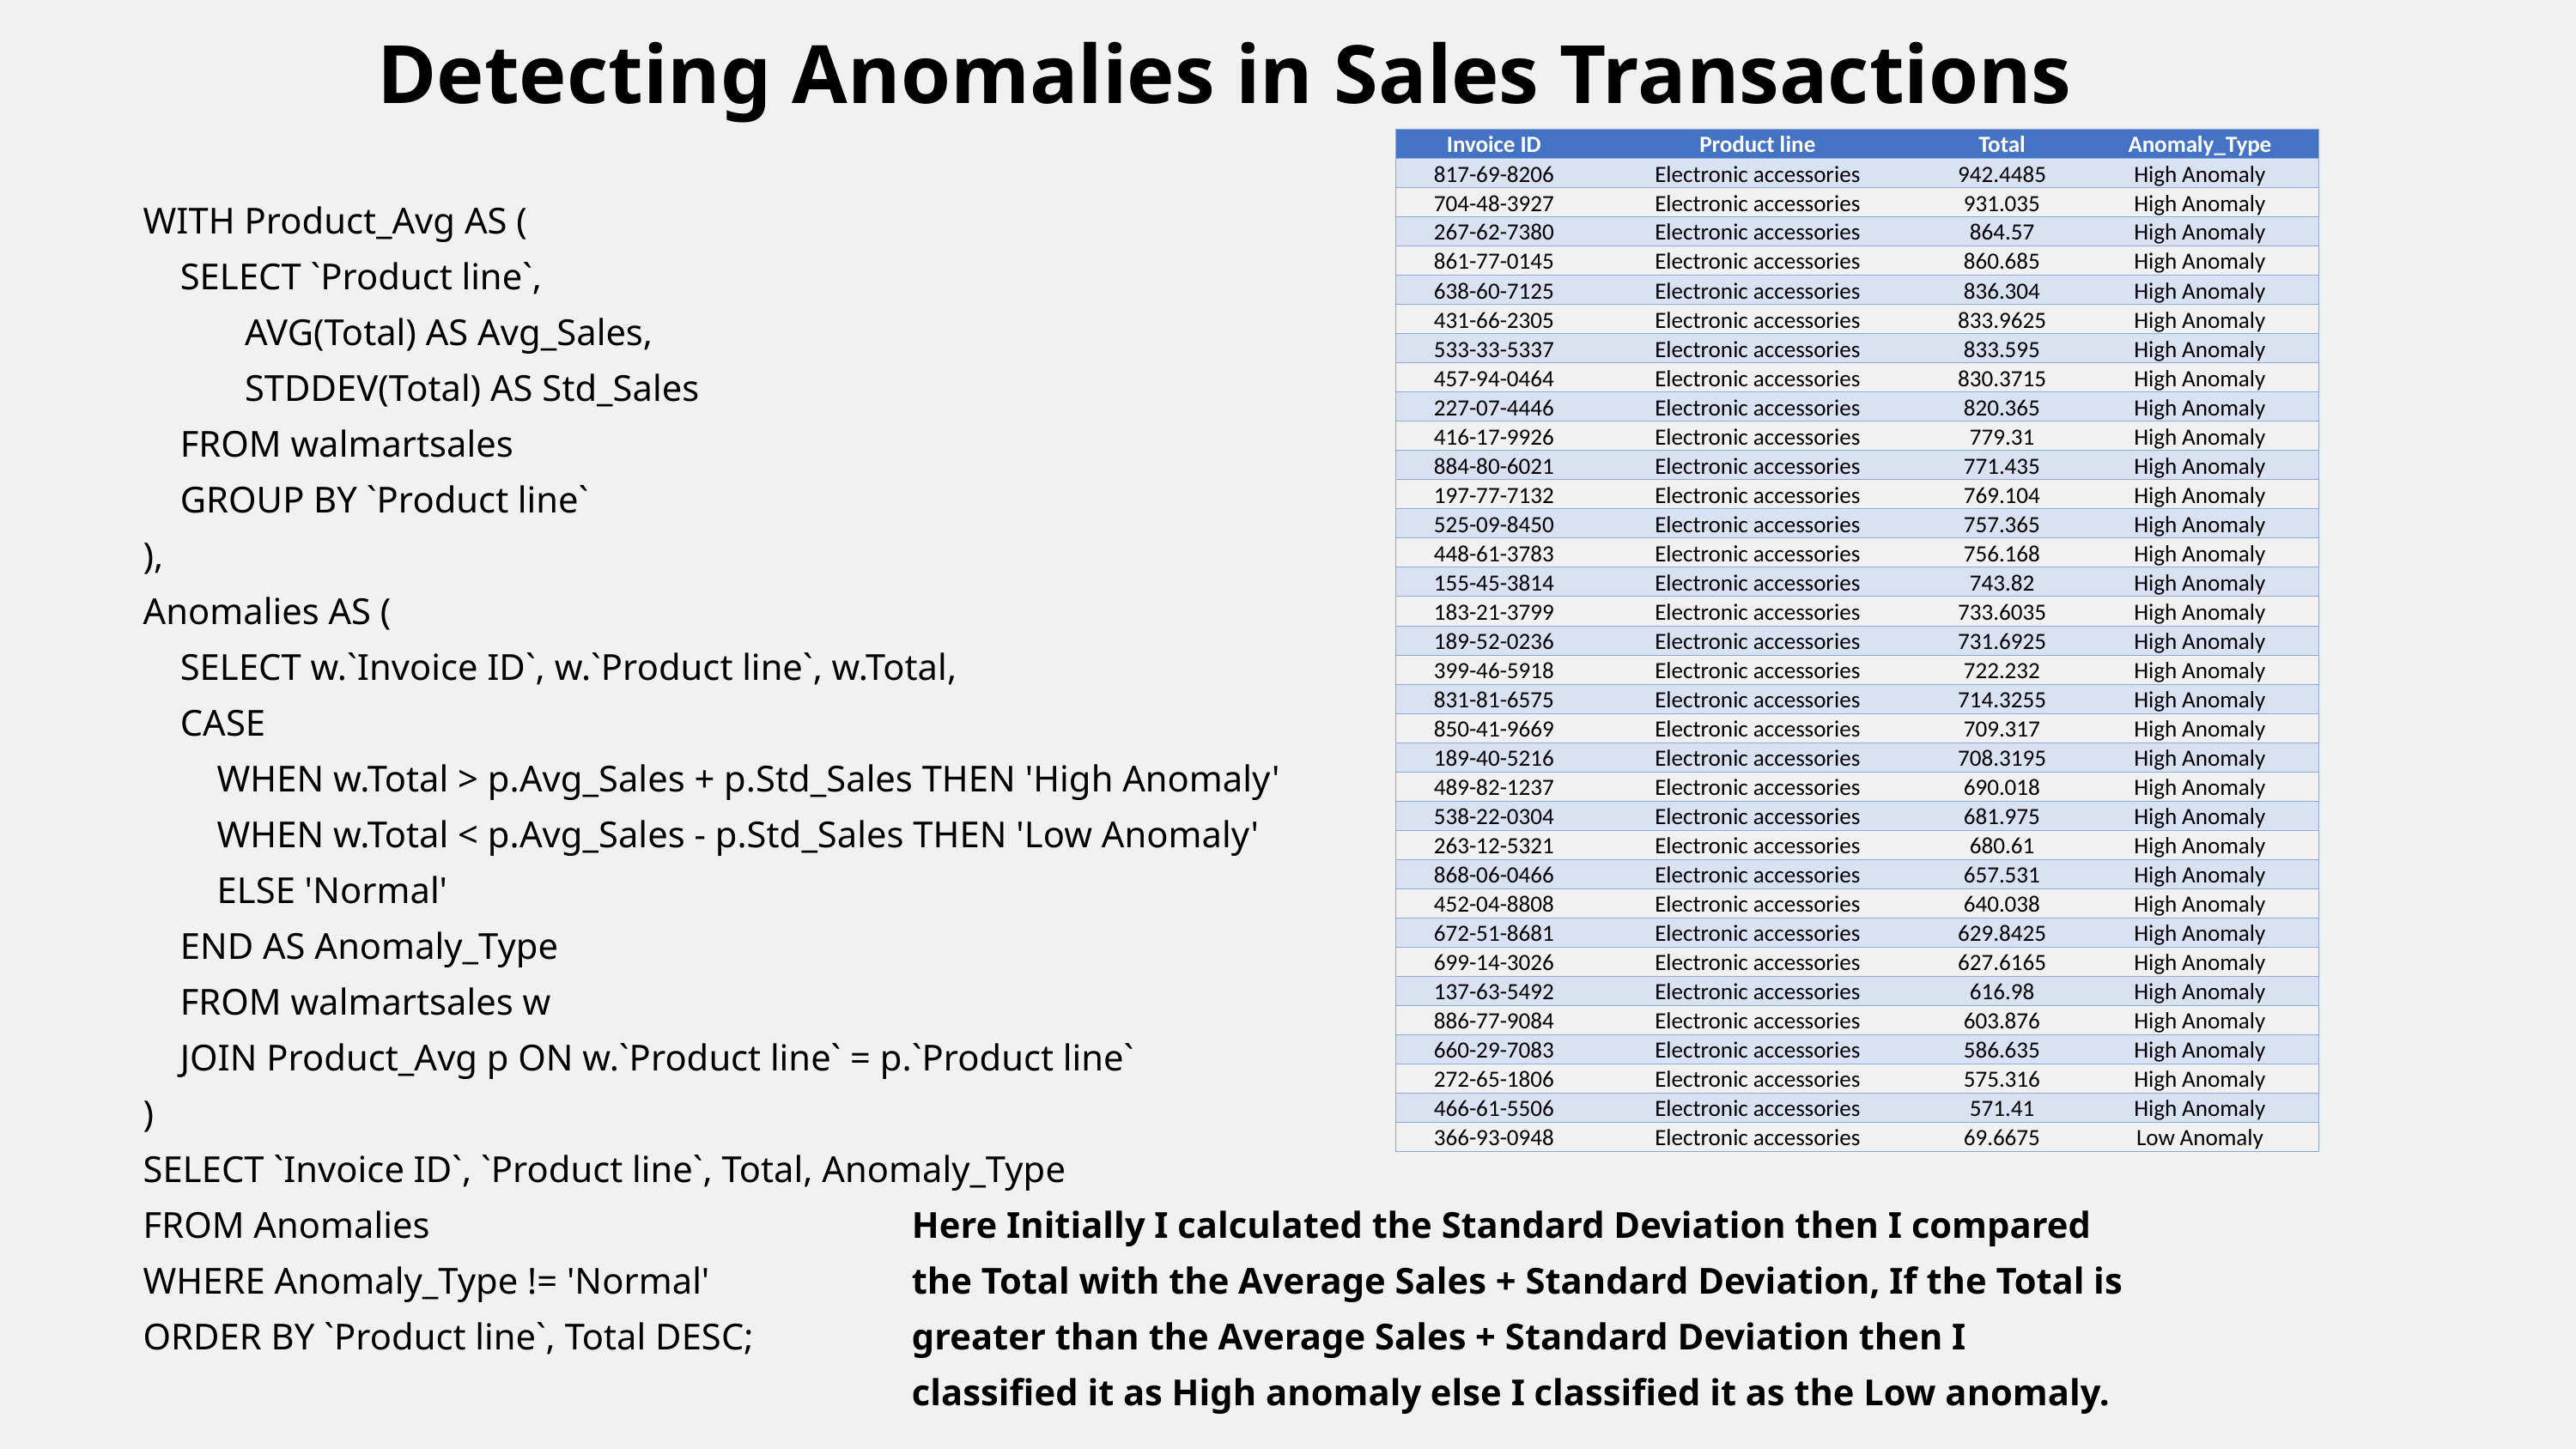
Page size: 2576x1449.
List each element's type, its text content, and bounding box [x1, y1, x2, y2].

table_cell 227-07-4446 [1396, 392, 1592, 421]
table_cell High Anomaly [2081, 1035, 2318, 1064]
table_cell High Anomaly [2081, 334, 2318, 362]
table_cell High Anomaly [2081, 627, 2318, 655]
table_cell Electronic accessories [1592, 948, 1923, 976]
table_cell 756.168 [1923, 538, 2081, 567]
table_cell 155-45-3814 [1396, 567, 1592, 596]
table_cell High Anomaly [2081, 159, 2318, 187]
table_cell High Anomaly [2081, 538, 2318, 567]
table_cell 771.435 [1923, 451, 2081, 479]
table_cell High Anomaly [2081, 188, 2318, 216]
table_cell High Anomaly [2081, 714, 2318, 743]
text_box Here Initially I calculated the Standard Deviation then I compared the Total with the Average Sales + Standard Deviation, If the Total is greater than the Average Sales + Standard Deviation then I classified it as High anomaly else I classified it as the Low anomaly. [911, 1189, 2129, 1413]
table_cell 399-46-5918 [1396, 656, 1592, 684]
table_cell Electronic accessories [1592, 773, 1923, 801]
table_cell 779.31 [1923, 421, 2081, 450]
table_cell High Anomaly [2081, 421, 2318, 450]
table_cell 820.365 [1923, 392, 2081, 421]
table_cell Electronic accessories [1592, 685, 1923, 713]
table_cell 743.82 [1923, 567, 2081, 596]
table_cell High Anomaly [2081, 919, 2318, 947]
table_cell 452-04-8808 [1396, 889, 1592, 918]
table_cell Electronic accessories [1592, 1006, 1923, 1034]
table_header Invoice ID [1396, 130, 1592, 158]
table_cell Electronic accessories [1592, 392, 1923, 421]
table_header Total [1923, 130, 2081, 158]
table_cell 638-60-7125 [1396, 276, 1592, 304]
table_cell High Anomaly [2081, 363, 2318, 391]
table_cell 757.365 [1923, 509, 2081, 537]
table_cell High Anomaly [2081, 480, 2318, 508]
table_cell 272-65-1806 [1396, 1064, 1592, 1093]
table_cell 189-40-5216 [1396, 743, 1592, 772]
table_cell 533-33-5337 [1396, 334, 1592, 362]
table_cell Electronic accessories [1592, 1123, 1923, 1151]
table_cell Electronic accessories [1592, 714, 1923, 743]
table_cell Electronic accessories [1592, 159, 1923, 187]
table_cell 699-14-3026 [1396, 948, 1592, 976]
table_cell 680.61 [1923, 831, 2081, 859]
table_cell 704-48-3927 [1396, 188, 1592, 216]
table_cell Electronic accessories [1592, 743, 1923, 772]
table_cell 830.3715 [1923, 363, 2081, 391]
table_cell Electronic accessories [1592, 860, 1923, 888]
table_cell 183-21-3799 [1396, 597, 1592, 626]
table_cell Electronic accessories [1592, 217, 1923, 246]
table_cell 672-51-8681 [1396, 919, 1592, 947]
table_cell Electronic accessories [1592, 188, 1923, 216]
table_cell Electronic accessories [1592, 538, 1923, 567]
table_cell 627.6165 [1923, 948, 2081, 976]
table_cell 571.41 [1923, 1094, 2081, 1122]
table_cell Electronic accessories [1592, 1035, 1923, 1064]
table_cell 616.98 [1923, 977, 2081, 1005]
table_cell 448-61-3783 [1396, 538, 1592, 567]
table_cell Electronic accessories [1592, 509, 1923, 537]
table_cell High Anomaly [2081, 860, 2318, 888]
table_cell High Anomaly [2081, 1064, 2318, 1093]
table_cell Electronic accessories [1592, 421, 1923, 450]
table_cell 538-22-0304 [1396, 802, 1592, 830]
table_cell Electronic accessories [1592, 1094, 1923, 1122]
table_cell 817-69-8206 [1396, 159, 1592, 187]
table_cell High Anomaly [2081, 451, 2318, 479]
text_box Detecting Anomalies in Sales Transactions [18, 40, 2432, 119]
table_cell Electronic accessories [1592, 567, 1923, 596]
table_cell 457-94-0464 [1396, 363, 1592, 391]
table_cell 431-66-2305 [1396, 305, 1592, 333]
table_cell 886-77-9084 [1396, 1006, 1592, 1034]
table_cell Electronic accessories [1592, 246, 1923, 275]
table_cell 860.685 [1923, 246, 2081, 275]
table_cell High Anomaly [2081, 305, 2318, 333]
table_cell Electronic accessories [1592, 276, 1923, 304]
table_cell 586.635 [1923, 1035, 2081, 1064]
table_cell 660-29-7083 [1396, 1035, 1592, 1064]
table_cell High Anomaly [2081, 1006, 2318, 1034]
table_cell 714.3255 [1923, 685, 2081, 713]
table_cell 884-80-6021 [1396, 451, 1592, 479]
table_cell 640.038 [1923, 889, 2081, 918]
table_cell 708.3195 [1923, 743, 2081, 772]
table_cell 722.232 [1923, 656, 2081, 684]
table_cell 575.316 [1923, 1064, 2081, 1093]
table_cell High Anomaly [2081, 977, 2318, 1005]
table_cell Electronic accessories [1592, 451, 1923, 479]
table_cell Electronic accessories [1592, 977, 1923, 1005]
table_cell 466-61-5506 [1396, 1094, 1592, 1122]
table_cell High Anomaly [2081, 246, 2318, 275]
table_cell Electronic accessories [1592, 656, 1923, 684]
table_cell 189-52-0236 [1396, 627, 1592, 655]
table_cell High Anomaly [2081, 392, 2318, 421]
table_cell 267-62-7380 [1396, 217, 1592, 246]
table_cell Electronic accessories [1592, 363, 1923, 391]
table_cell Electronic accessories [1592, 802, 1923, 830]
table_cell Electronic accessories [1592, 1064, 1923, 1093]
table_cell Electronic accessories [1592, 831, 1923, 859]
table_cell 263-12-5321 [1396, 831, 1592, 859]
table_cell High Anomaly [2081, 656, 2318, 684]
table_cell High Anomaly [2081, 597, 2318, 626]
table_cell 833.595 [1923, 334, 2081, 362]
table_cell High Anomaly [2081, 509, 2318, 537]
table_cell High Anomaly [2081, 773, 2318, 801]
table_cell 69.6675 [1923, 1123, 2081, 1151]
table_cell 137-63-5492 [1396, 977, 1592, 1005]
table_cell High Anomaly [2081, 743, 2318, 772]
table_cell 197-77-7132 [1396, 480, 1592, 508]
table_header Product line [1592, 130, 1923, 158]
table_cell High Anomaly [2081, 567, 2318, 596]
table_cell 861-77-0145 [1396, 246, 1592, 275]
table_cell Electronic accessories [1592, 919, 1923, 947]
table_cell 489-82-1237 [1396, 773, 1592, 801]
table_cell Electronic accessories [1592, 334, 1923, 362]
table_cell High Anomaly [2081, 802, 2318, 830]
table_cell 733.6035 [1923, 597, 2081, 626]
table_cell High Anomaly [2081, 948, 2318, 976]
table_cell 416-17-9926 [1396, 421, 1592, 450]
table_cell 366-93-0948 [1396, 1123, 1592, 1151]
table_cell 864.57 [1923, 217, 2081, 246]
table_cell Electronic accessories [1592, 889, 1923, 918]
table_cell 690.018 [1923, 773, 2081, 801]
table_header Anomaly_Type [2081, 130, 2318, 158]
table_cell 931.035 [1923, 188, 2081, 216]
table_cell High Anomaly [2081, 276, 2318, 304]
table_cell High Anomaly [2081, 889, 2318, 918]
table_cell 833.9625 [1923, 305, 2081, 333]
text_box WITH Product_Avg AS ( SELECT `Product line`, AVG(Total) AS Avg_Sales, STDDEV(Total) AS Std_Sales FROM walmartsales GROUP BY `Product line` ), Anomalies AS ( SELECT w.`Invoice ID`, w.`Product line`, w.Total, CASE WHEN w.Total > p.Avg_Sales + p.Std_Sales THEN 'High Anomaly' WHEN w.Total < p.Avg_Sales - p.Std_Sales THEN 'Low Anomaly' ELSE 'Normal' END AS Anomaly_Type FROM walmartsales w JOIN Product_Avg p ON w.`Product line` = p.`Product line` ) SELECT `Invoice ID`, `Product line`, Total, Anomaly_Type FROM Anomalies WHERE Anomaly_Type != 'Normal' ORDER BY `Product line`, Total DESC; [143, 129, 1286, 1414]
table_cell 681.975 [1923, 802, 2081, 830]
table_cell Electronic accessories [1592, 480, 1923, 508]
table_cell 629.8425 [1923, 919, 2081, 947]
table_cell Electronic accessories [1592, 627, 1923, 655]
table_cell 709.317 [1923, 714, 2081, 743]
table_cell Low Anomaly [2081, 1123, 2318, 1151]
table_cell 850-41-9669 [1396, 714, 1592, 743]
table_cell 831-81-6575 [1396, 685, 1592, 713]
table_cell High Anomaly [2081, 217, 2318, 246]
table_cell High Anomaly [2081, 831, 2318, 859]
table_cell 657.531 [1923, 860, 2081, 888]
table_cell 836.304 [1923, 276, 2081, 304]
table_cell High Anomaly [2081, 685, 2318, 713]
table_cell 525-09-8450 [1396, 509, 1592, 537]
table_cell 868-06-0466 [1396, 860, 1592, 888]
table_cell Electronic accessories [1592, 597, 1923, 626]
table_cell Electronic accessories [1592, 305, 1923, 333]
table_cell 731.6925 [1923, 627, 2081, 655]
table_cell 603.876 [1923, 1006, 2081, 1034]
table_cell 942.4485 [1923, 159, 2081, 187]
table_cell 769.104 [1923, 480, 2081, 508]
table_cell High Anomaly [2081, 1094, 2318, 1122]
